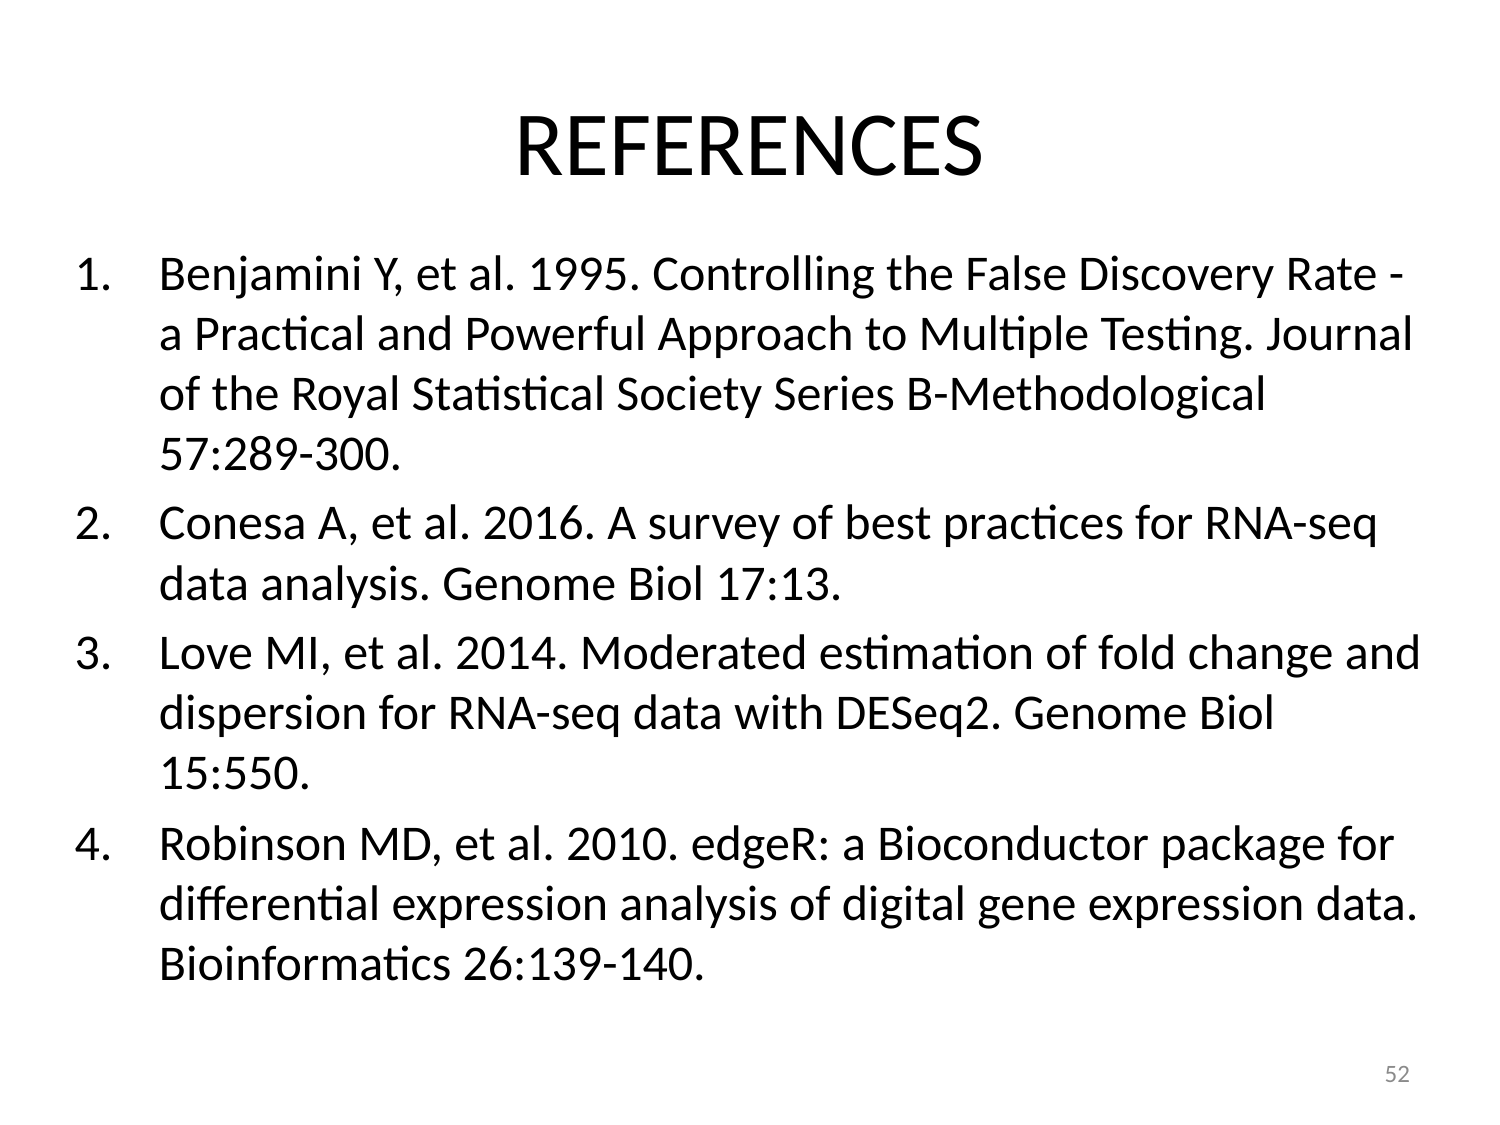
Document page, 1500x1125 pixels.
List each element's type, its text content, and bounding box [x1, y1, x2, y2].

title REFERENCES [75, 45, 1425, 232]
slide_number 52 [1074, 1042, 1425, 1103]
list Benjamini Y, et al. 1995. Controlling the False Discovery Rate - a Practical and Powerful Approach to Multiple Testing. Journal of the Royal Statistical Society Series B-Methodological 57:289-300. Conesa A, et al. 2016. A survey of best practices for RNA-seq data analysis. Genome Biol 17:13. Love MI, et al. 2014. Moderated estimation of fold change and dispersion for RNA-seq data with DESeq2. Genome Biol 15:550. Robinson MD, et al. 2010. edgeR: a Bioconductor package for differential expression analysis of digital gene expression data. Bioinformatics 26:139-140. [59, 232, 1441, 1017]
